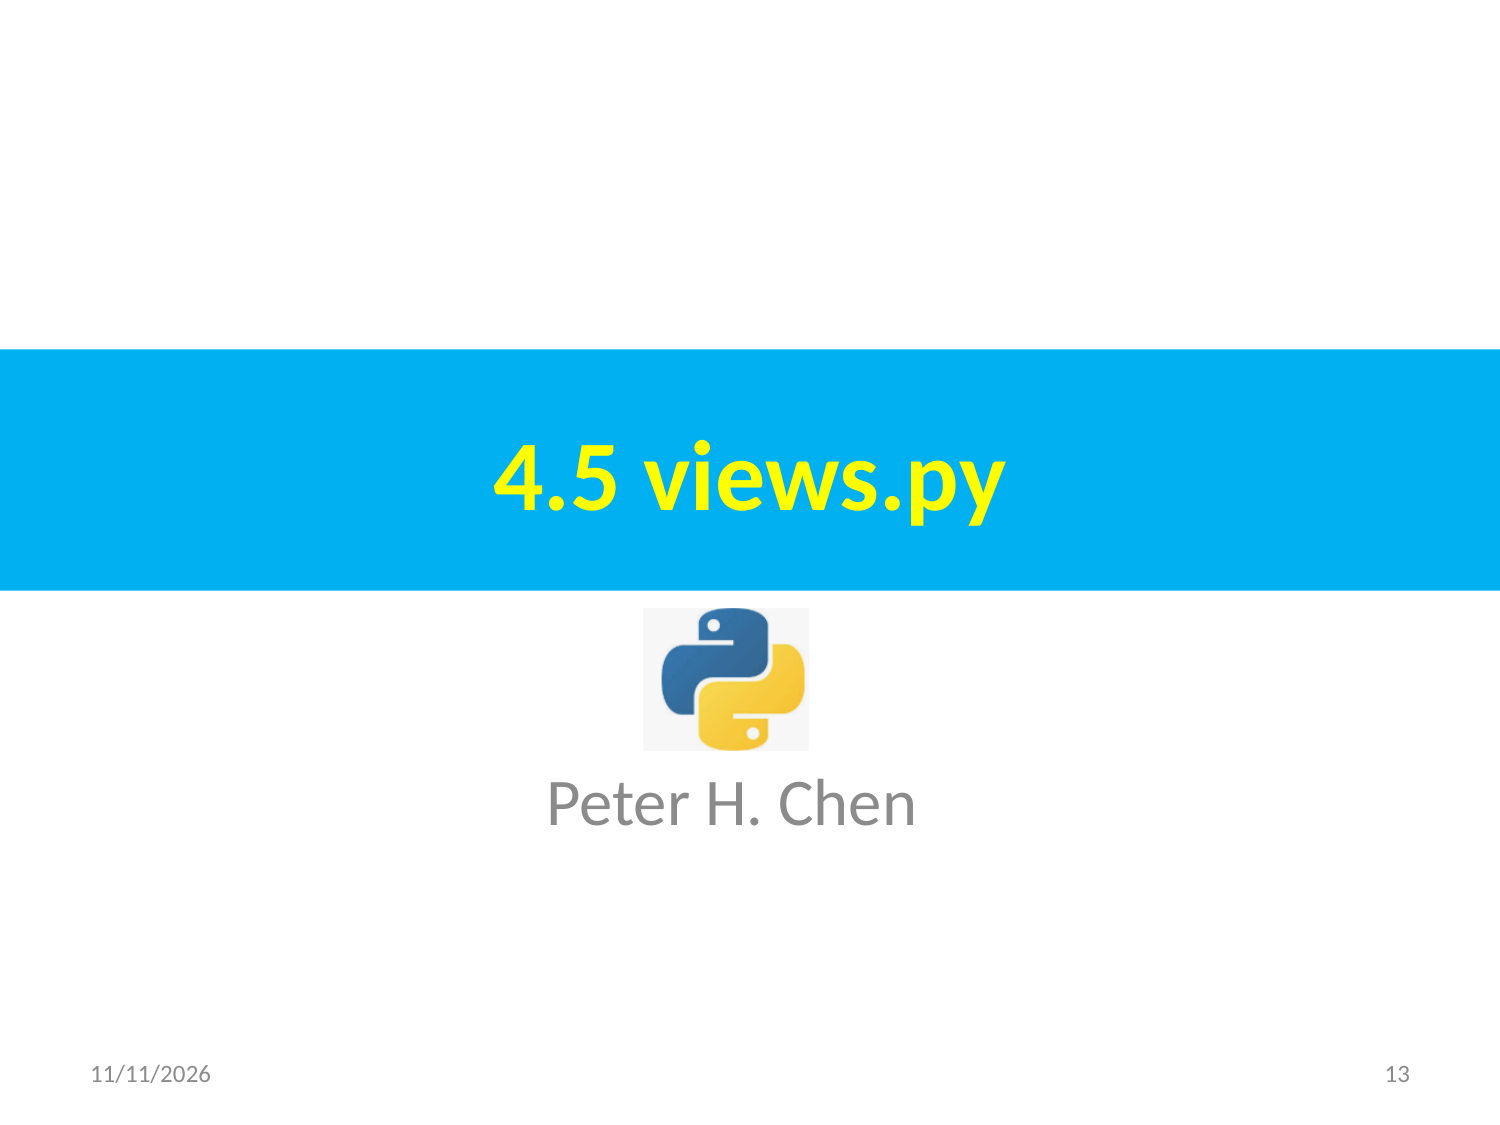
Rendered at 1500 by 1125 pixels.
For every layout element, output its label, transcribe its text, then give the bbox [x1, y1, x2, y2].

picture [643, 606, 809, 752]
title 4.5 views.py [0, 349, 1500, 591]
subtitle Peter H. Chen [206, 751, 1257, 866]
slide_number 13 [1074, 1042, 1425, 1103]
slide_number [75, 1042, 425, 1103]
